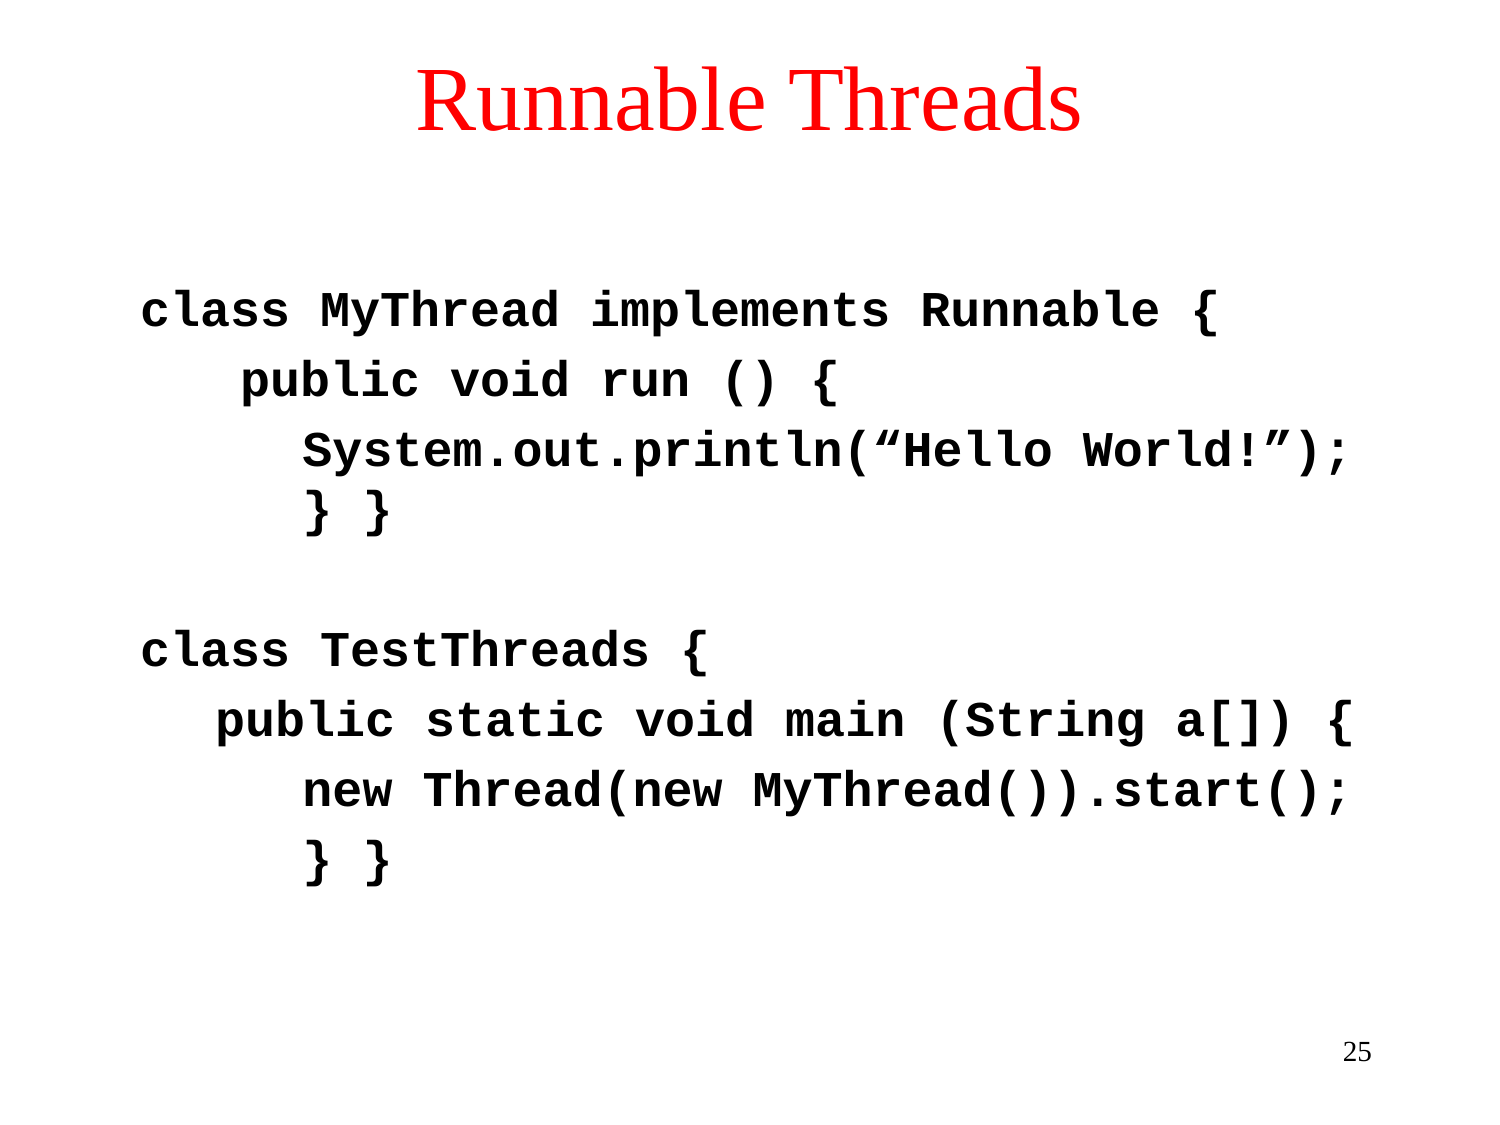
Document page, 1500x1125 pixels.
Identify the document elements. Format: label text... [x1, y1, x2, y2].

title Runnable Threads [0, 0, 1500, 188]
slide_number 25 [1074, 1024, 1388, 1101]
list class MyThread implements Runnable { public void run () { System.out.println(“Hello World!”); } } class TestThreads { public static void main (String a[]) { new Thread(new MyThread()).start(); } } [125, 268, 1375, 1034]
